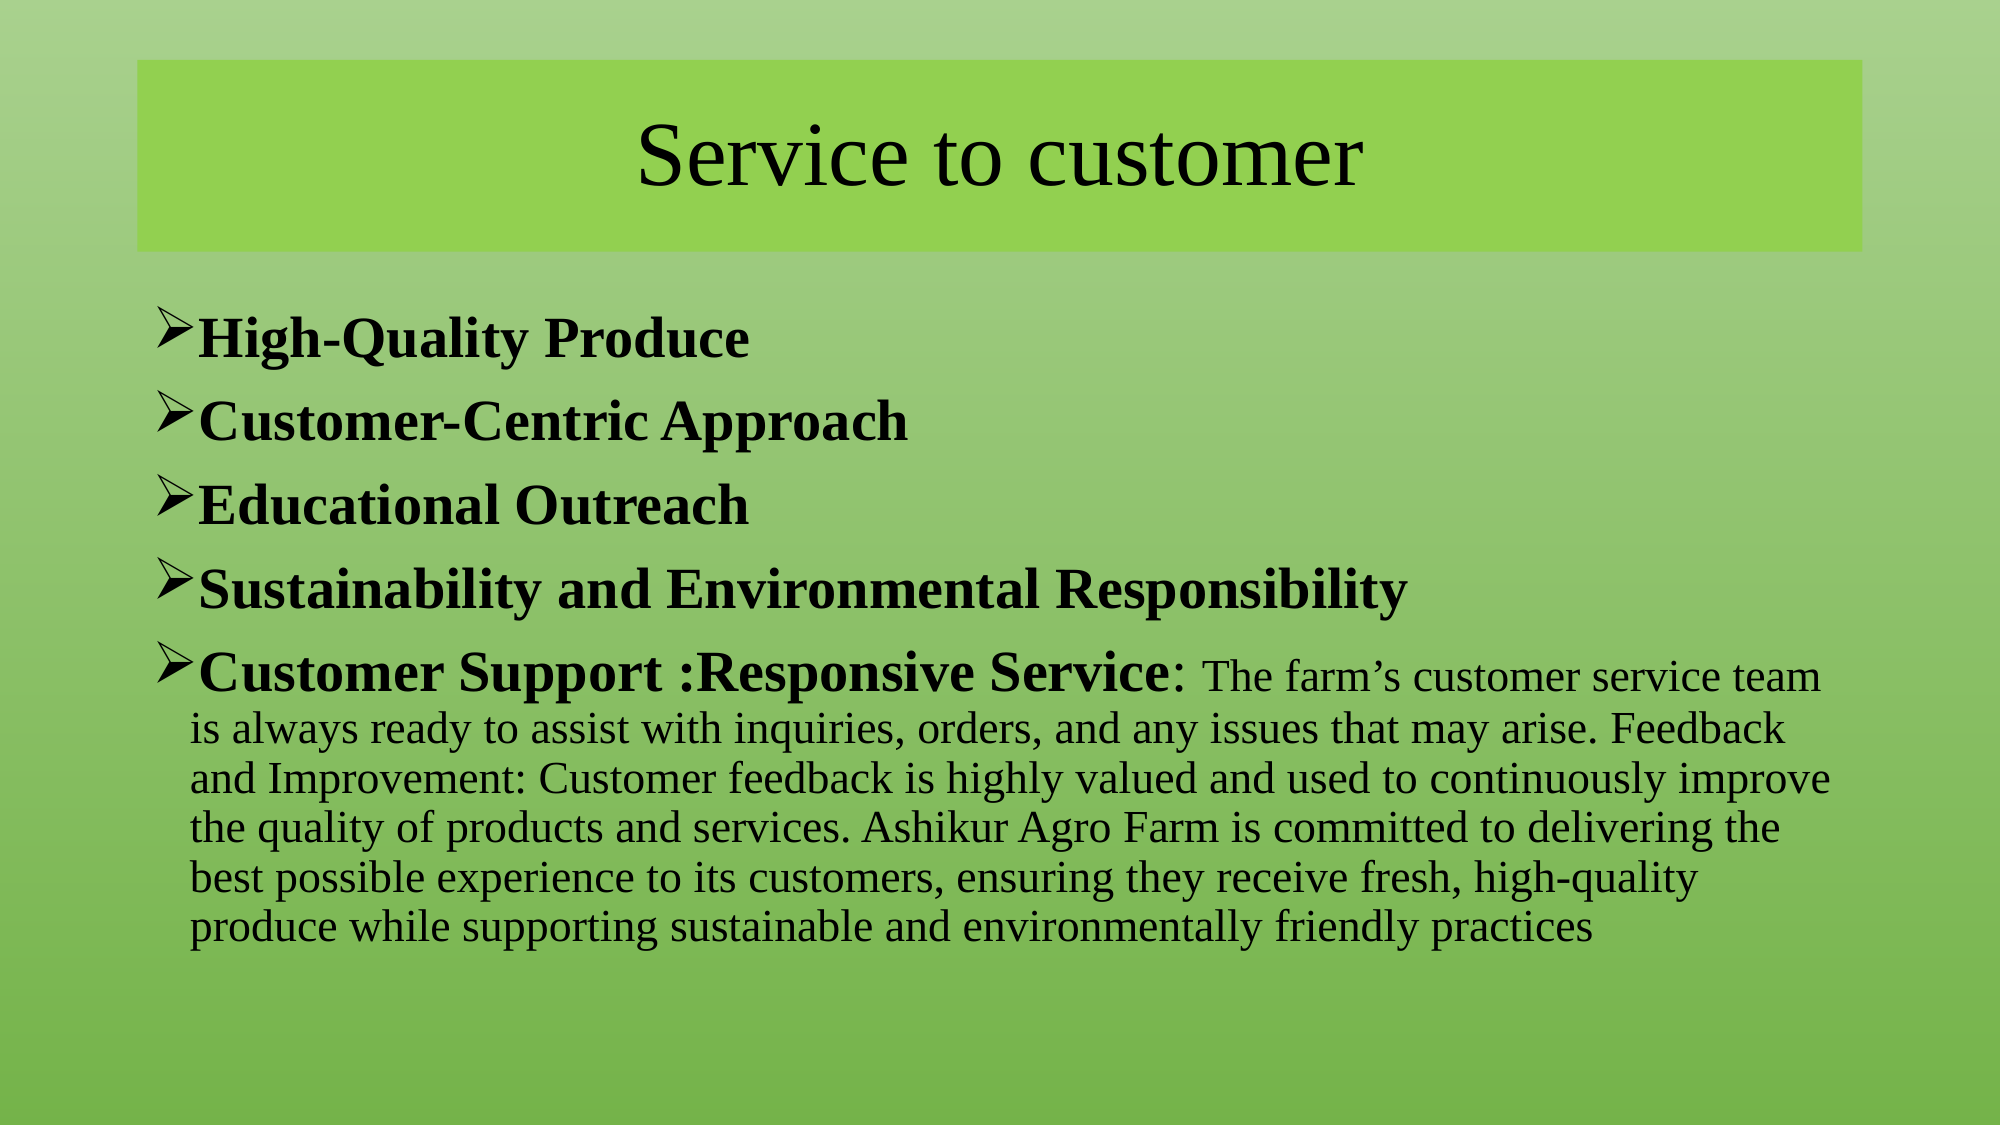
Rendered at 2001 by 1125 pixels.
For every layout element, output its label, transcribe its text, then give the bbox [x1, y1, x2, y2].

list High-Quality Produce Customer-Centric Approach Educational Outreach Sustainability and Environmental Responsibility Customer Support :Responsive Service: The farm’s customer service team is always ready to assist with inquiries, orders, and any issues that may arise. Feedback and Improvement: Customer feedback is highly valued and used to continuously improve the quality of products and services. Ashikur Agro Farm is committed to delivering the best possible experience to its customers, ensuring they receive fresh, high-quality produce while supporting sustainable and environmentally friendly practices [137, 299, 1863, 1014]
title Service to customer [137, 59, 1863, 252]
